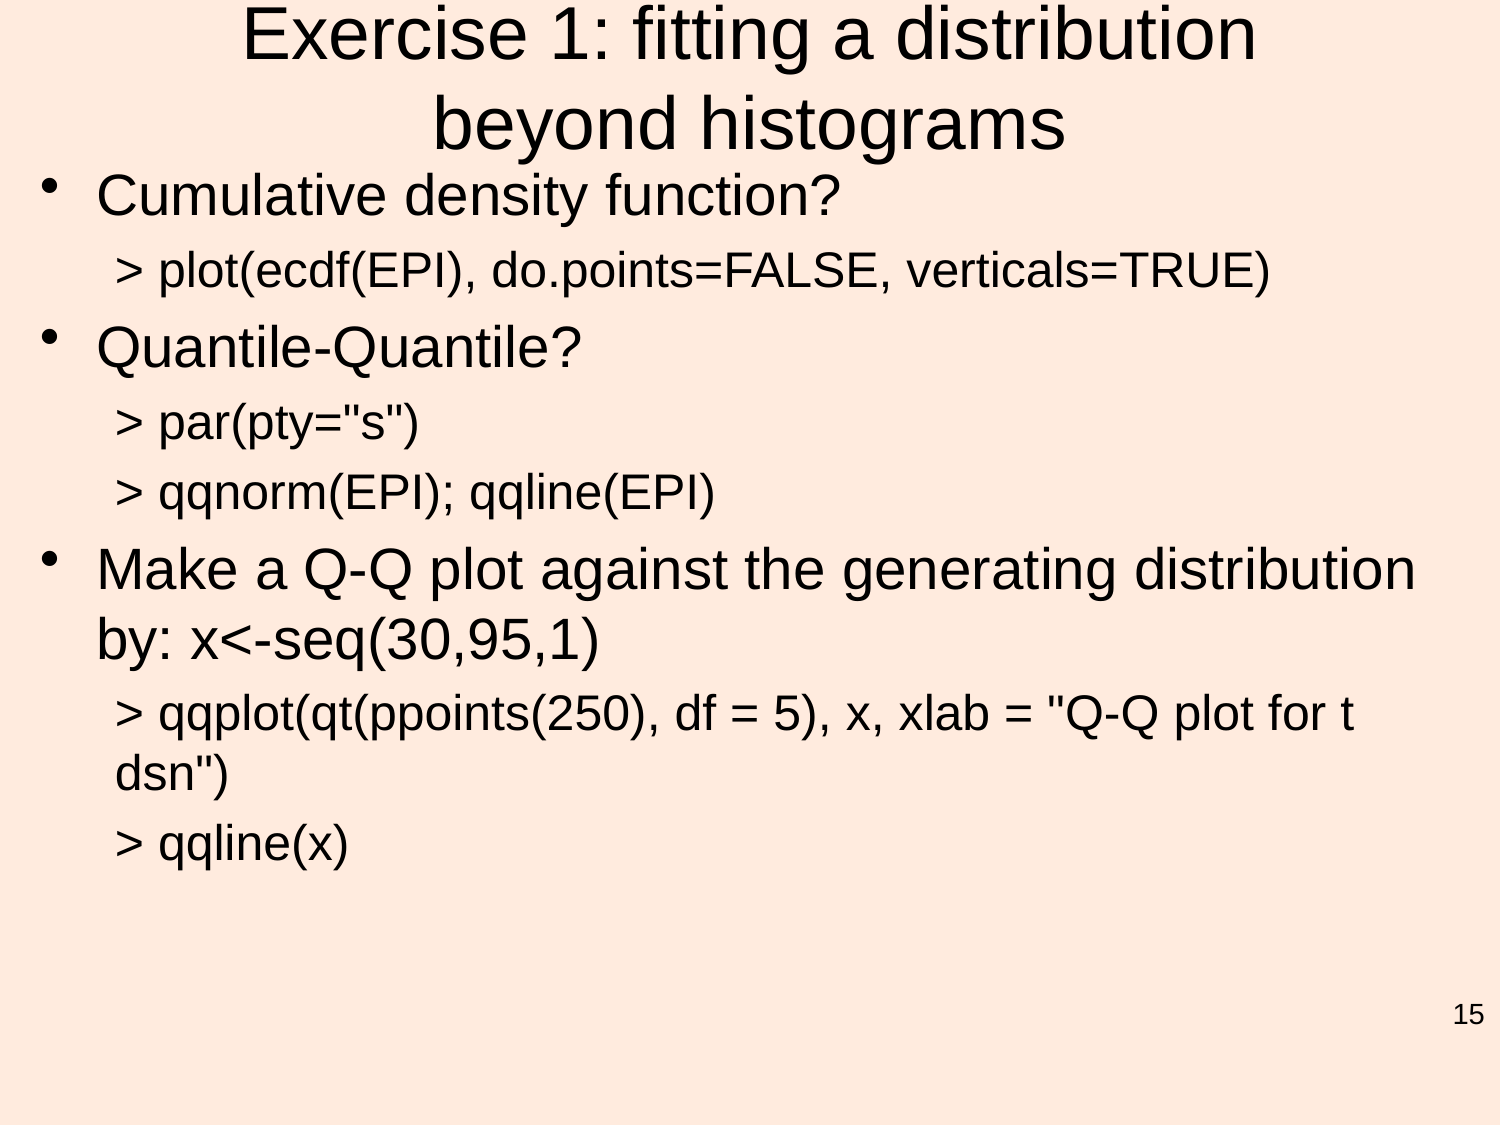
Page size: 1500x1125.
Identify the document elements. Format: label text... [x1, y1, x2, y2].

title Exercise 1: fitting a distribution beyond histograms [112, 12, 1388, 138]
slide_number 15 [1187, 987, 1500, 1063]
list Cumulative density function? > plot(ecdf(EPI), do.points=FALSE, verticals=TRUE) Quantile-Quantile? > par(pty="s") > qqnorm(EPI); qqline(EPI) Make a Q-Q plot against the generating distribution by: x<-seq(30,95,1) > qqplot(qt(ppoints(250), df = 5), x, xlab = "Q-Q plot for t dsn") > qqline(x) [24, 149, 1463, 1100]
